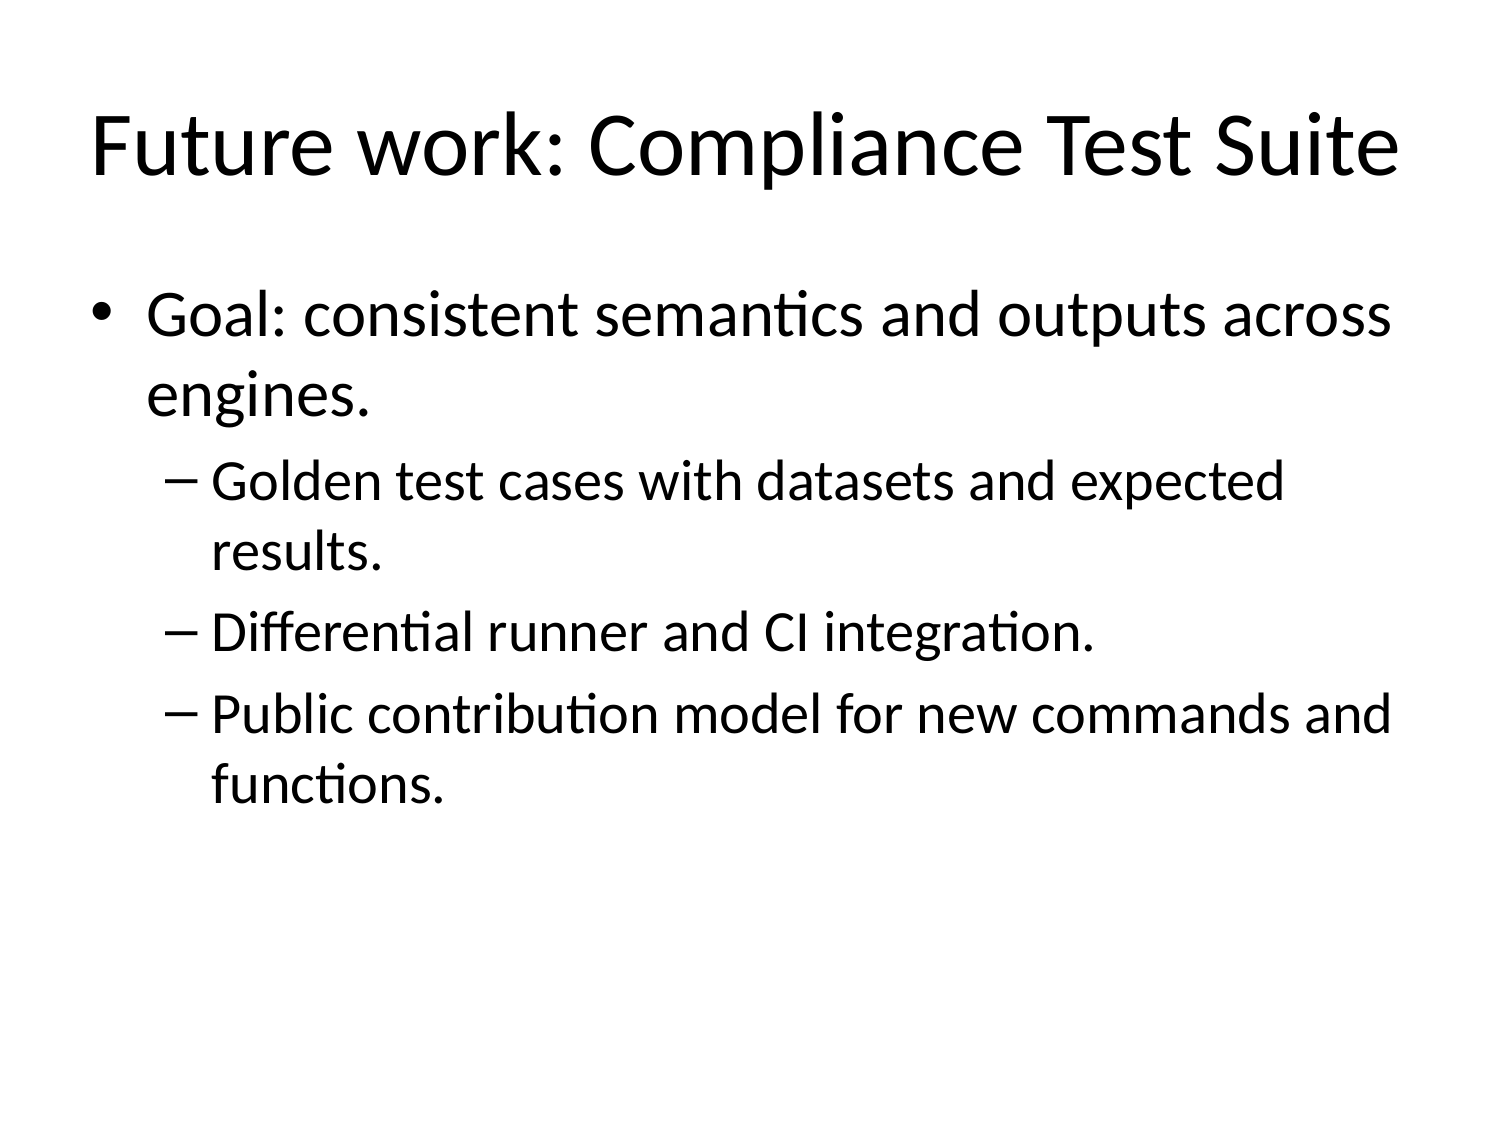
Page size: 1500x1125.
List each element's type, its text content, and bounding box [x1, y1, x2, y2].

list Goal: consistent semantics and outputs across engines. Golden test cases with datasets and expected results. Differential runner and CI integration. Public contribution model for new commands and functions. [75, 262, 1425, 1005]
title Future work: Compliance Test Suite [75, 45, 1425, 233]
